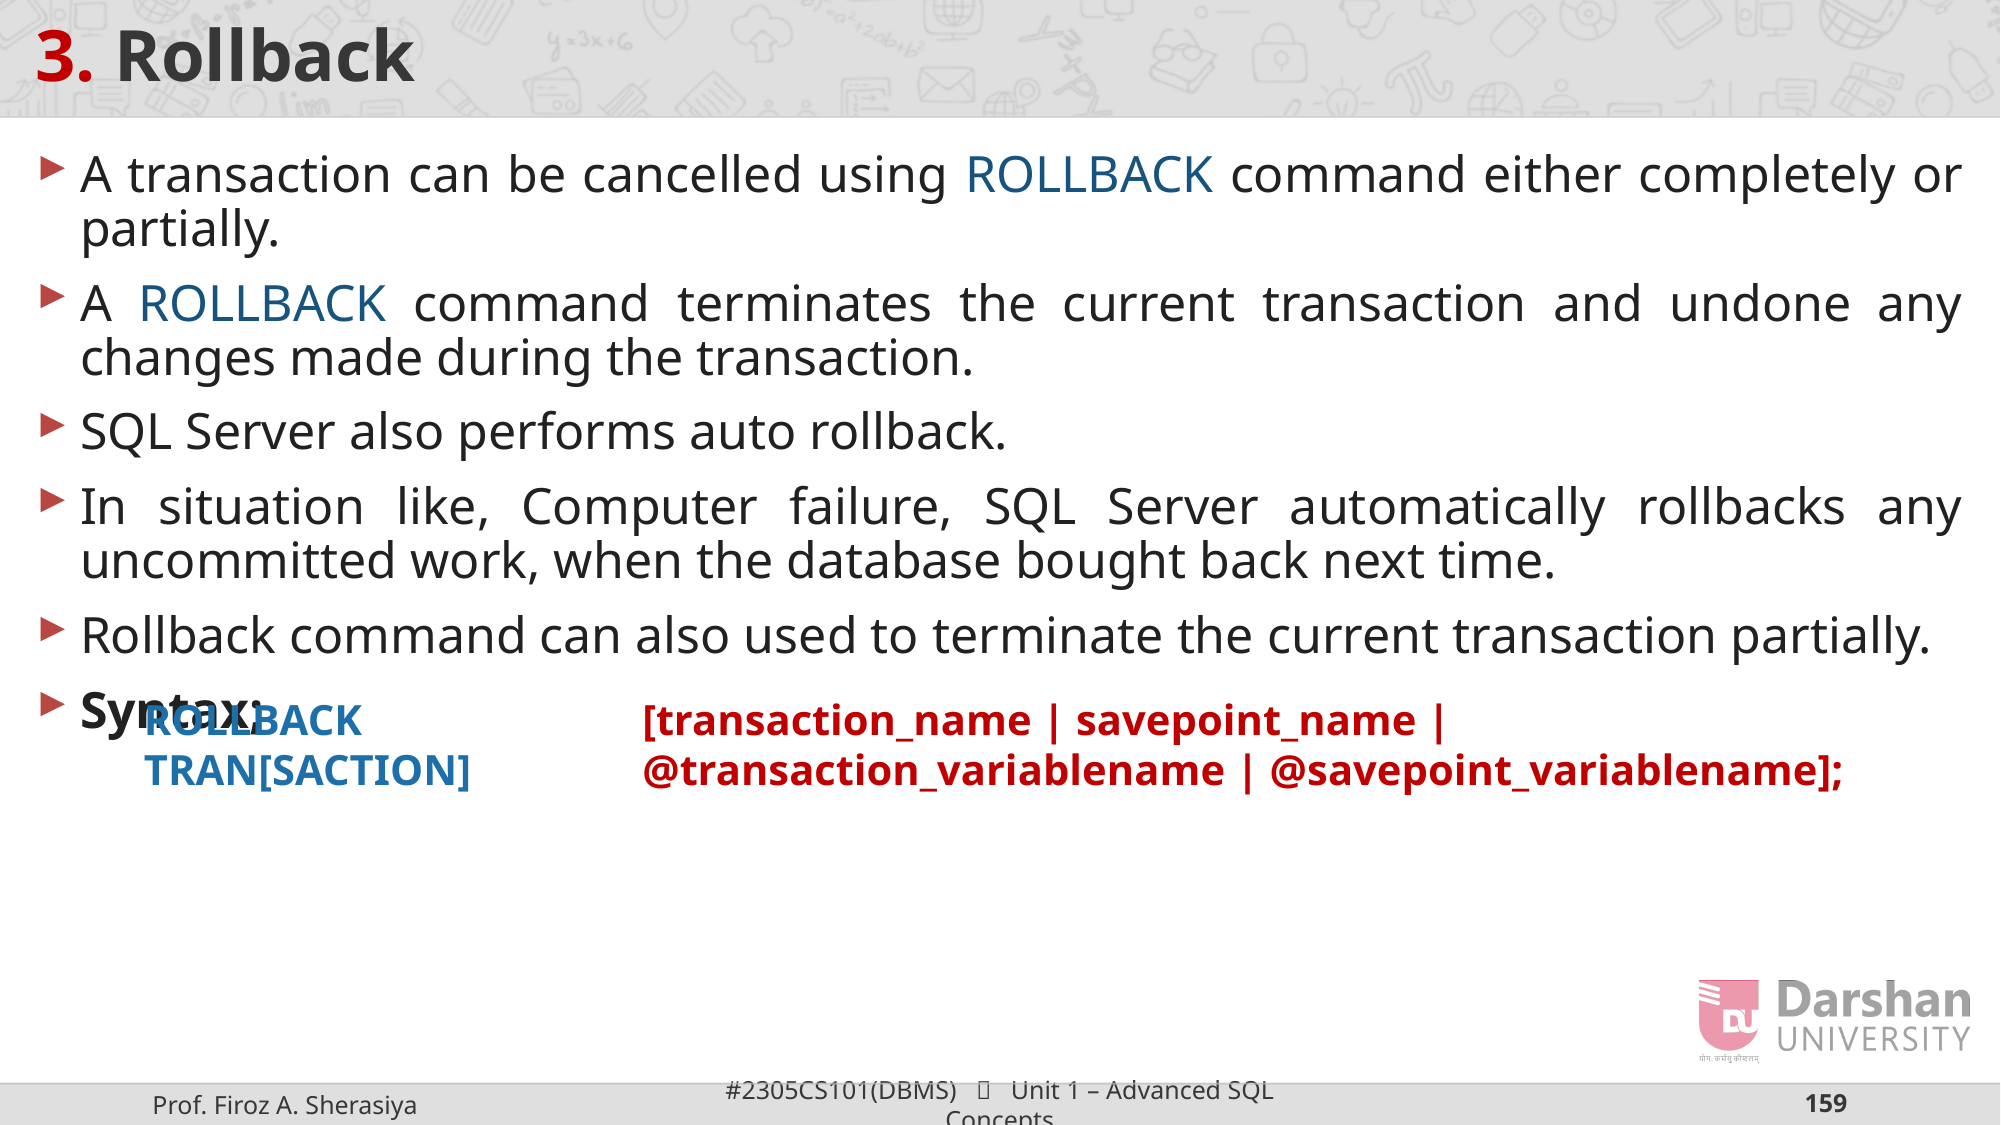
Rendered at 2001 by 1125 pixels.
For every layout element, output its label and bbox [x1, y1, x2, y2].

text_box [1699, 1059, 1970, 1063]
list [21, 141, 1979, 1059]
title [0, 0, 2000, 117]
text_box [129, 685, 1979, 801]
